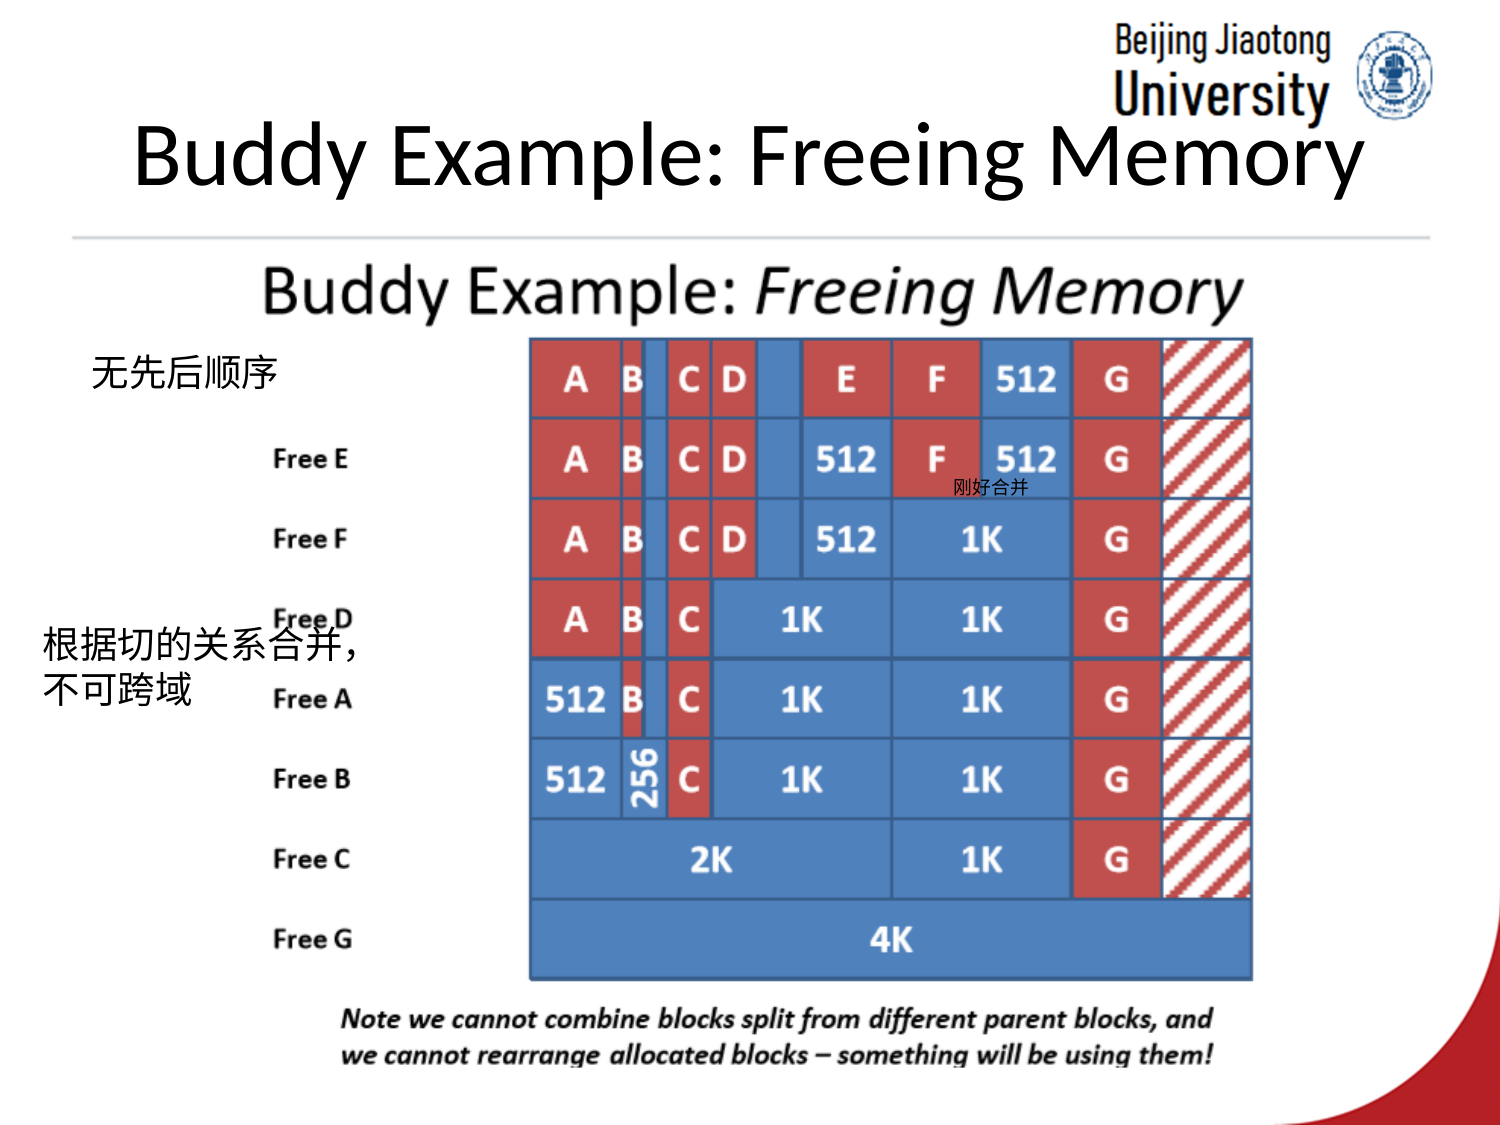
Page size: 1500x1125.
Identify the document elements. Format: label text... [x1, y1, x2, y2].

title Buddy Example: Freeing Memory [75, 54, 1425, 243]
text_box 根据切的关系合并，不可跨域 [27, 613, 248, 719]
text_box 无先后顺序 [77, 341, 248, 402]
picture [0, 0, 1500, 1125]
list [253, 262, 1259, 1072]
